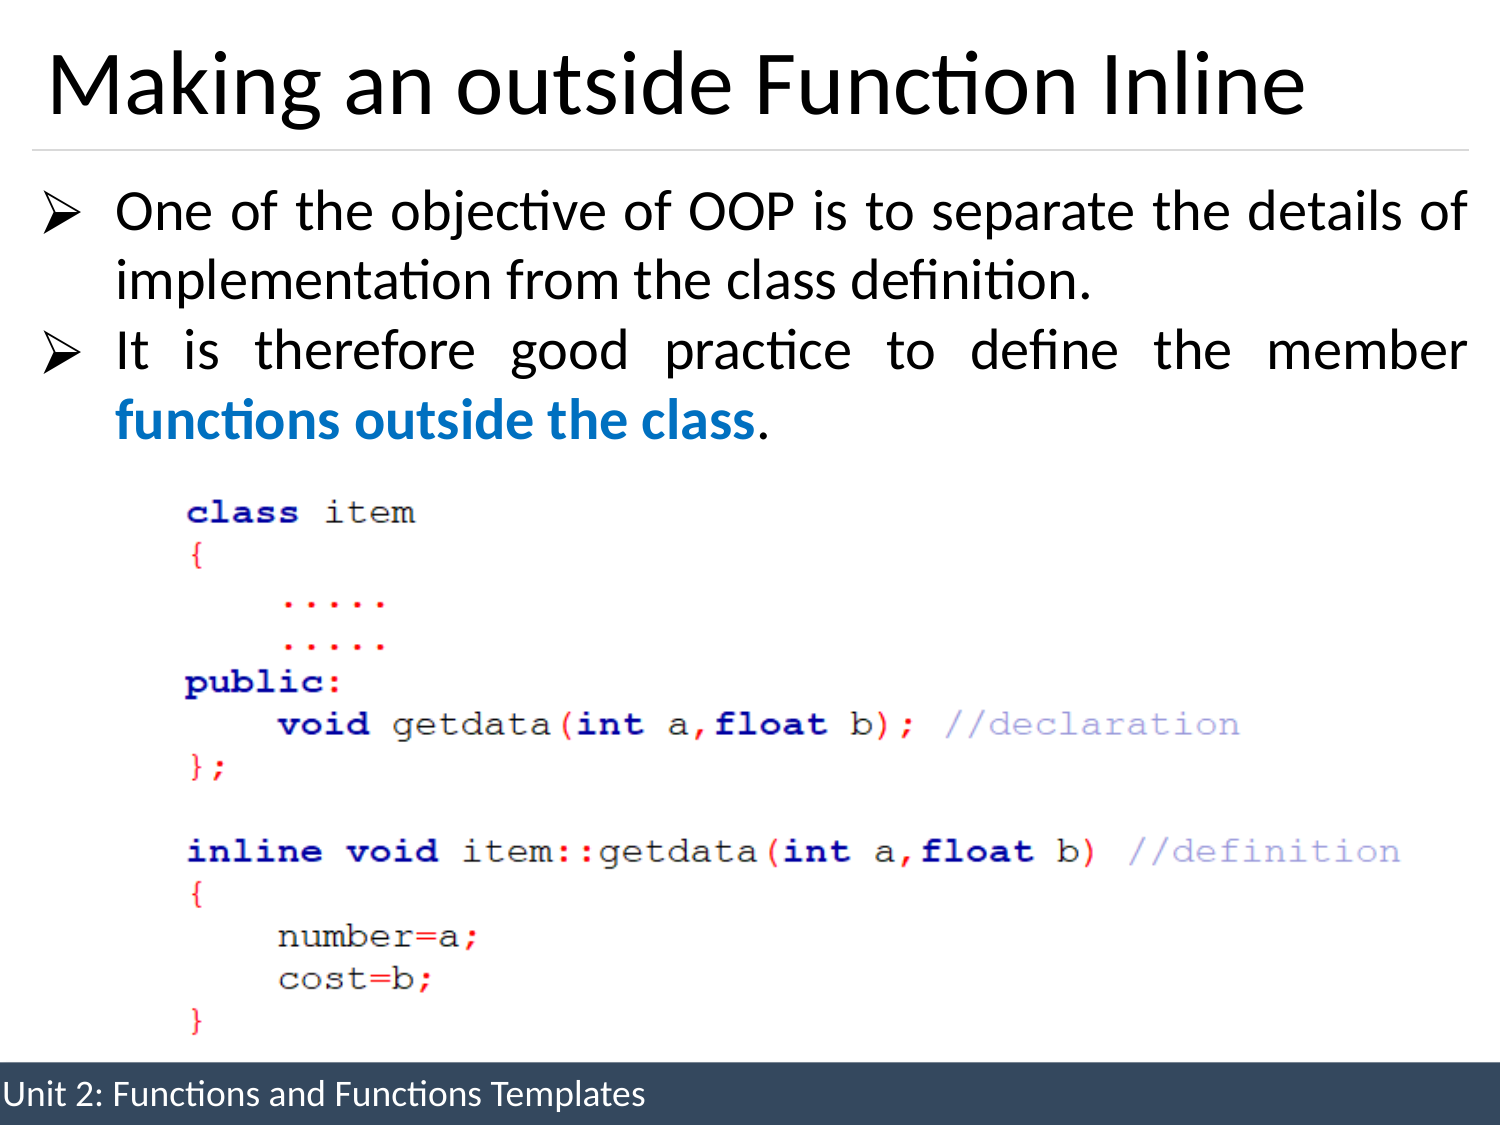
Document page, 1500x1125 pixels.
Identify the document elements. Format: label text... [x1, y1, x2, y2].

title Making an outside Function Inline [44, 21, 1462, 149]
picture [184, 493, 1414, 1044]
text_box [0, 1055, 1500, 1125]
text_box One of the objective of OOP is to separate the details of implementation from the class definition. It is therefore good practice to define the member functions outside the class. [40, 149, 1470, 452]
